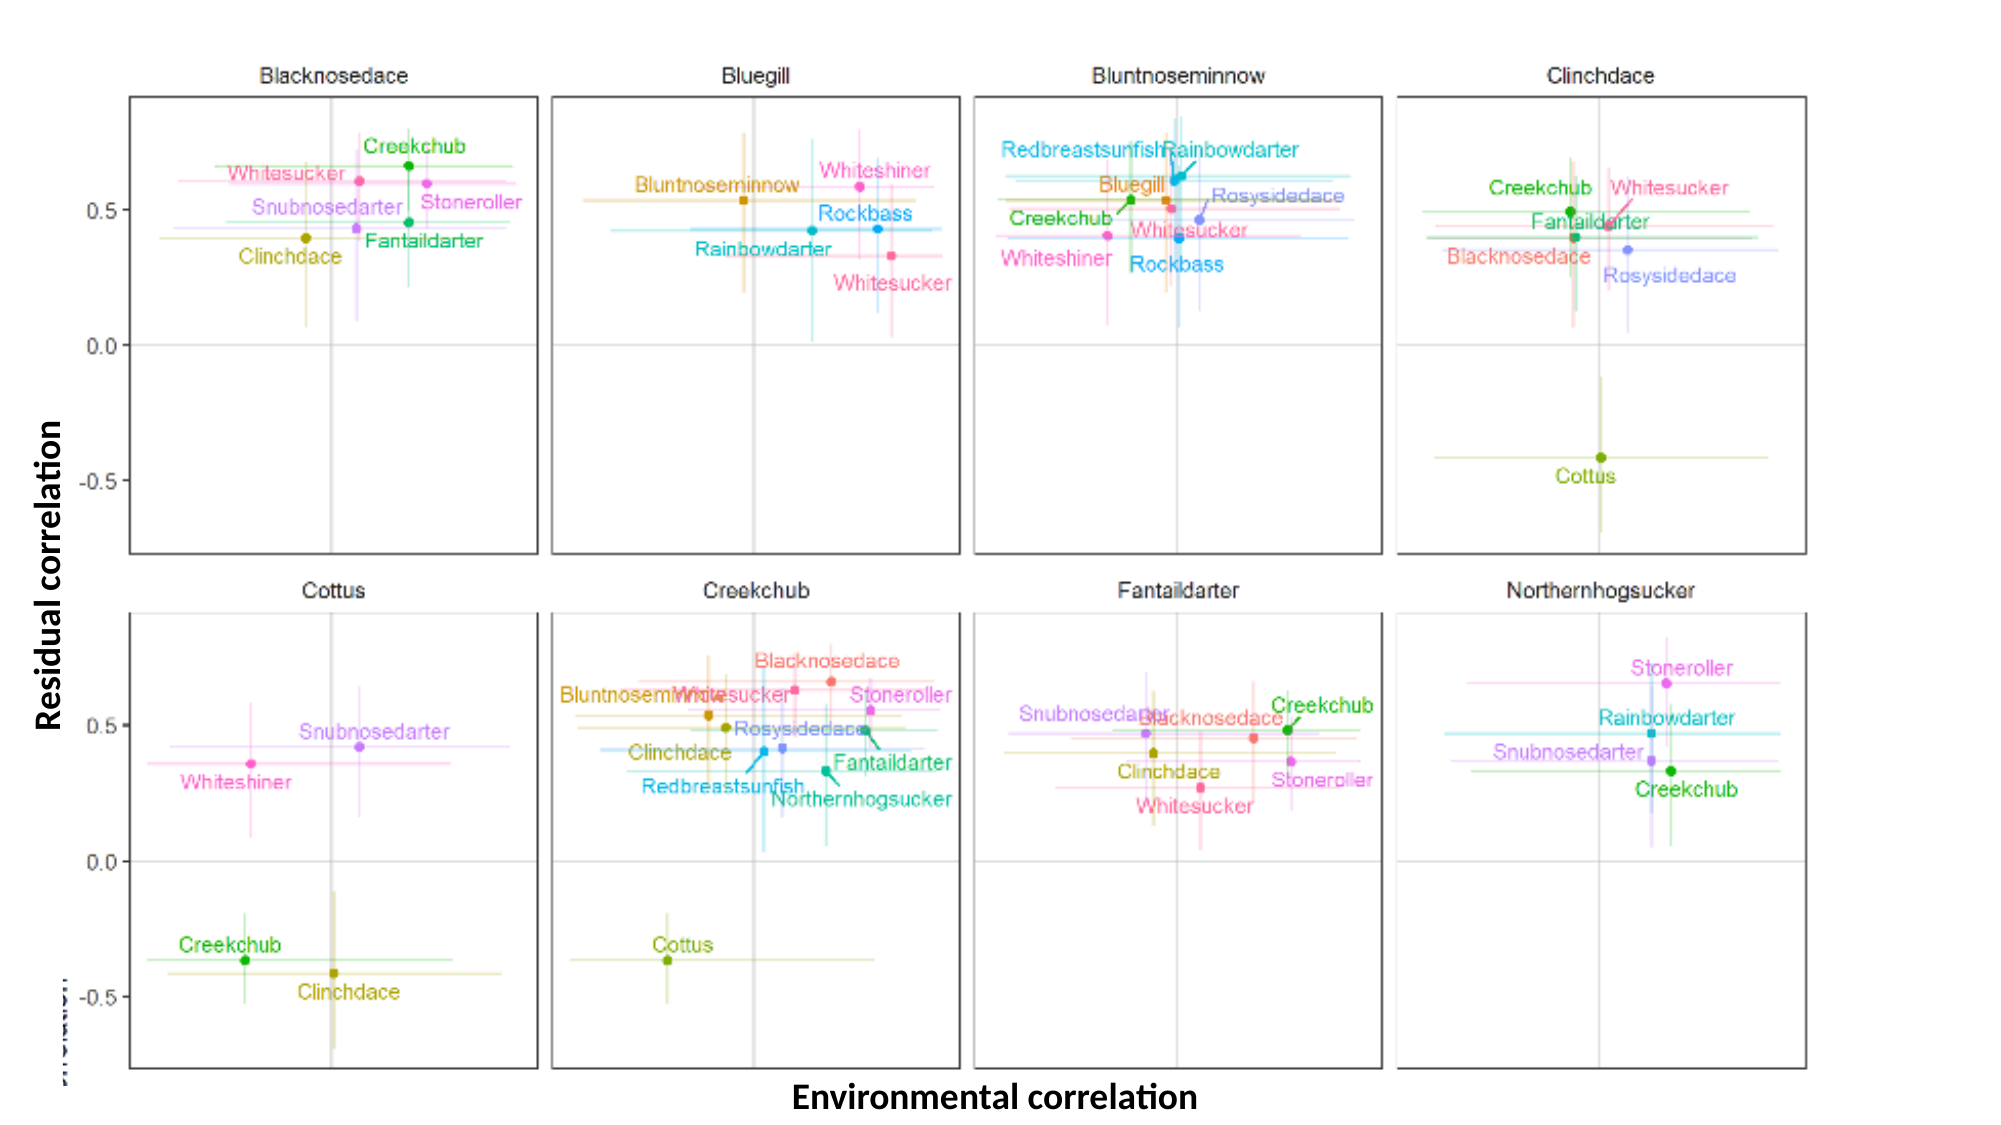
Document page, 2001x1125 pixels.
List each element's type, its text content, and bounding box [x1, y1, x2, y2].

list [62, 39, 1820, 1086]
text_box Residual correlation [15, 405, 62, 747]
text_box Environmental correlation [777, 1086, 1214, 1125]
